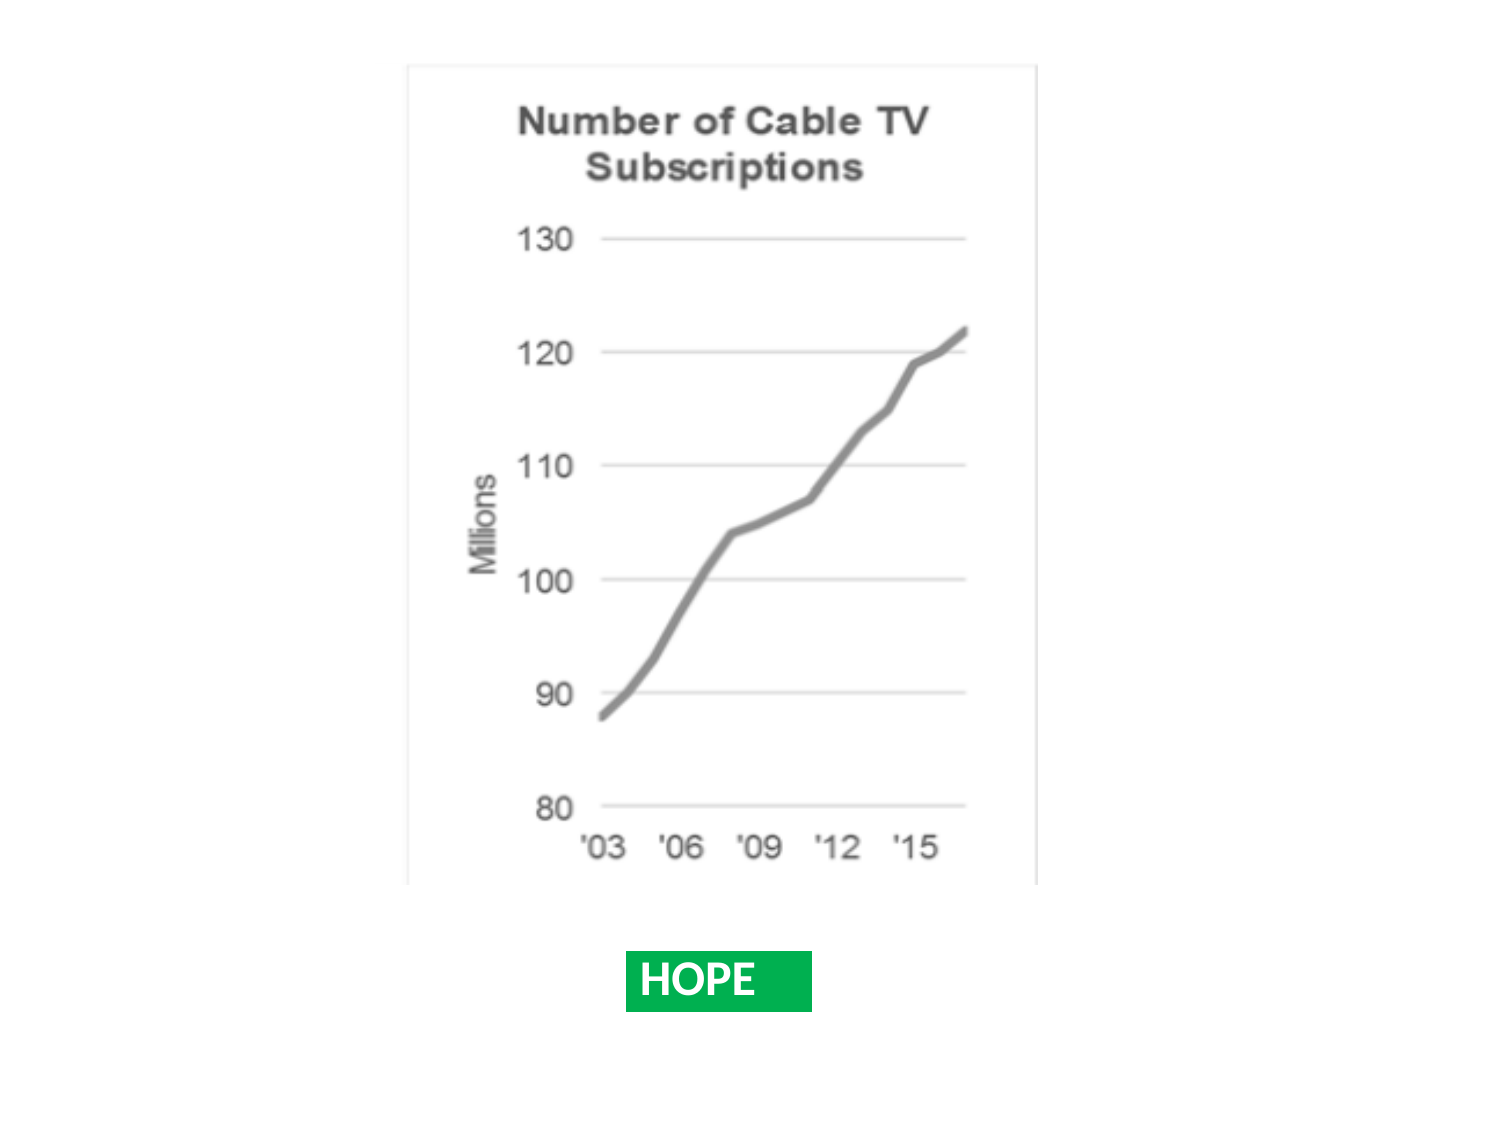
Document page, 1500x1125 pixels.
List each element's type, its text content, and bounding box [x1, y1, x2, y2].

table_header HOPE [626, 951, 812, 1012]
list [374, 62, 1038, 885]
